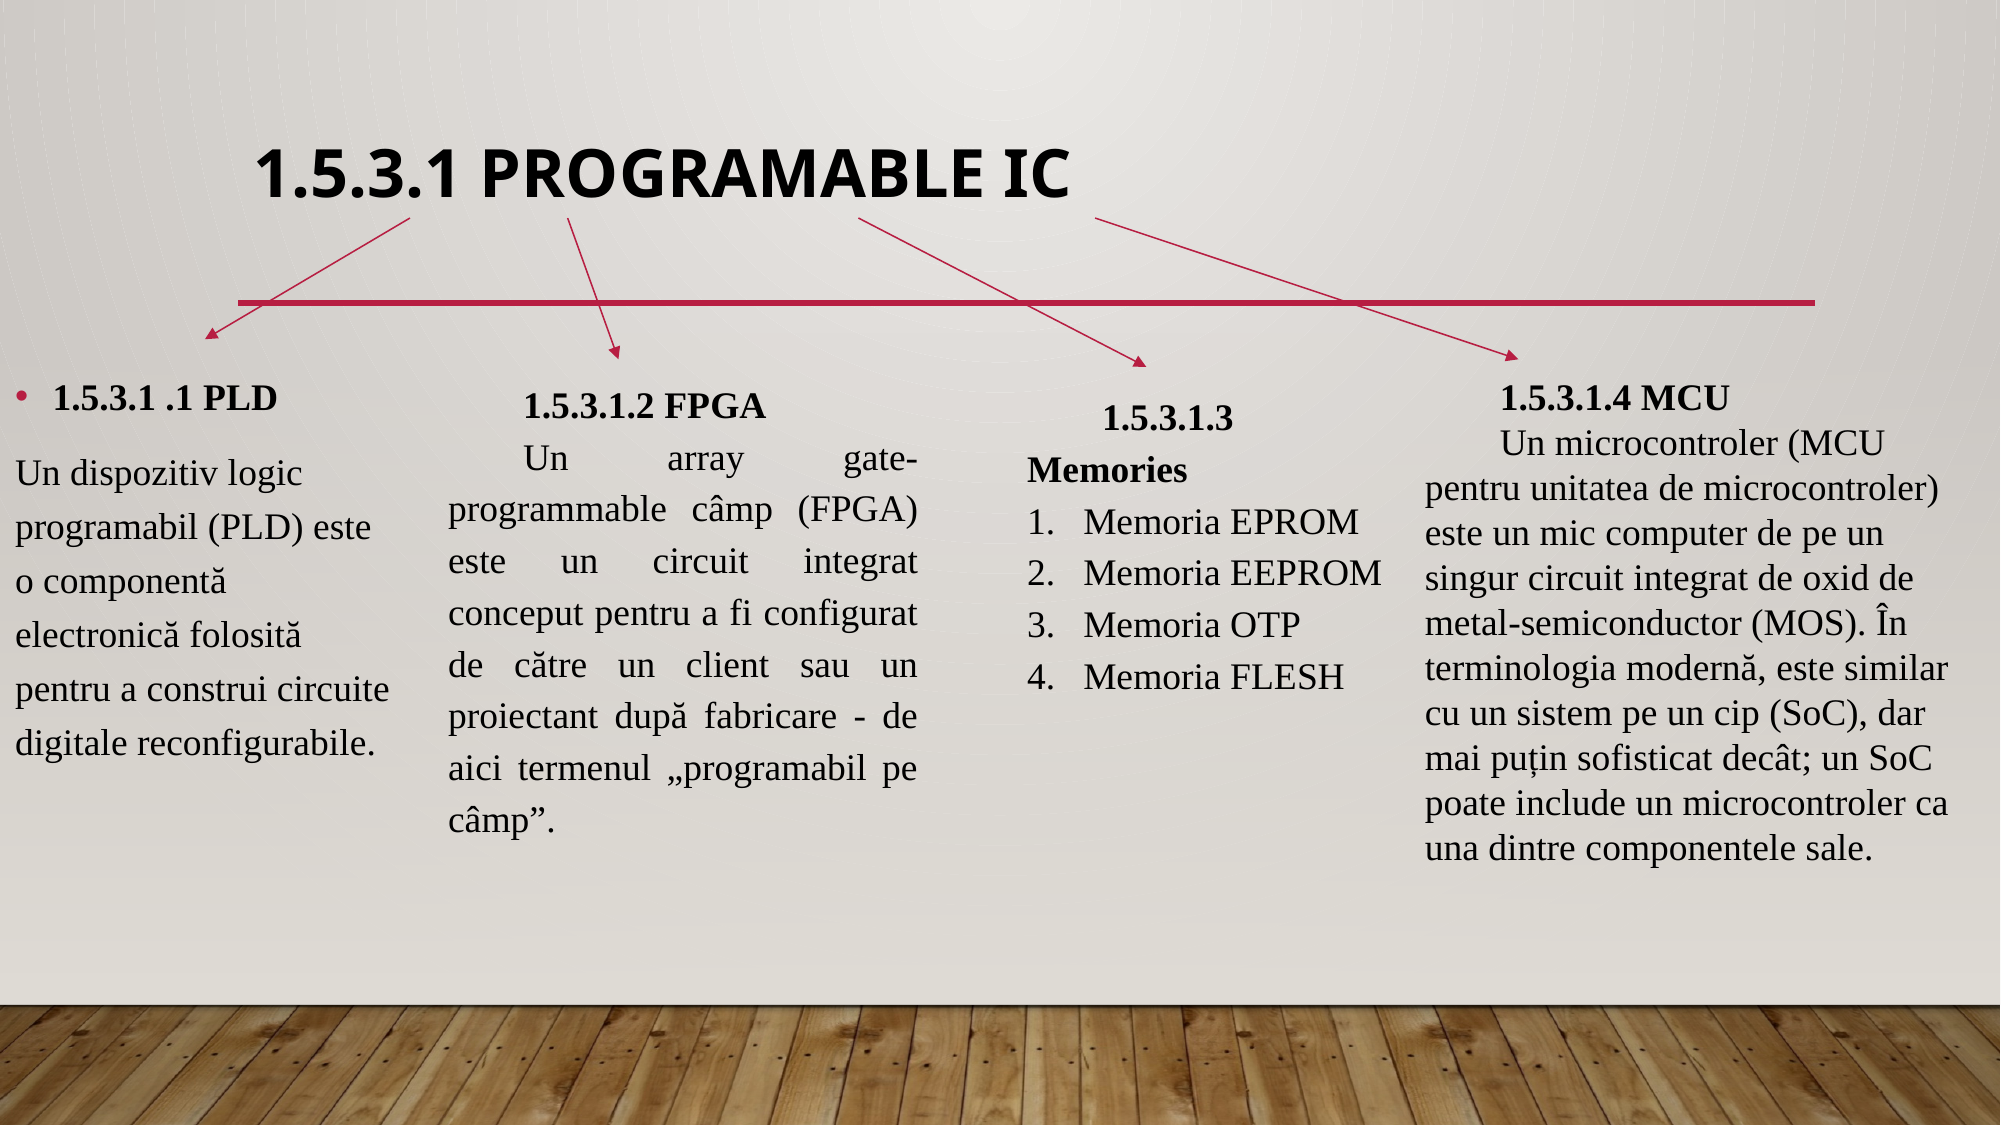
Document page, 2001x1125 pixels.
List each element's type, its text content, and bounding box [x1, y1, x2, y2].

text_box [567, 217, 619, 360]
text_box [858, 217, 1147, 367]
text_box 1.5.3.1.4 MCU Un microcontroler (MCU pentru unitatea de microcontroler) este un mic computer de pe un singur circuit integrat de oxid de metal-semiconductor (MOS). În terminologia modernă, este similar cu un sistem pe un cip (SoC), dar mai puțin sofisticat decât; un SoC poate include un microcontroler ca una dintre componentele sale. [1410, 359, 2000, 876]
list 1.5.3.1 .1 PLD Un dispozitiv logic programabil (PLD) este o componentă electronică folosită pentru a construi circuite digitale reconfigurabile. [0, 356, 410, 923]
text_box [204, 217, 411, 340]
text_box 1.5.3.1.2 FPGA Un array gate-programmable câmp (FPGA) este un circuit integrat conceput pentru a fi configurat de către un client sau un proiectant după fabricare - de aici termenul „programabil pe câmp”. [433, 366, 934, 848]
picture [0, 1005, 2000, 1125]
text_box 1.5.3.1.3 Memories Memoria EPROM Memoria EEPROM Memoria OTP Memoria FLESH [1012, 379, 1398, 693]
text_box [1094, 217, 1519, 360]
title 1.5.3.1 Programable IC [238, 131, 1814, 305]
